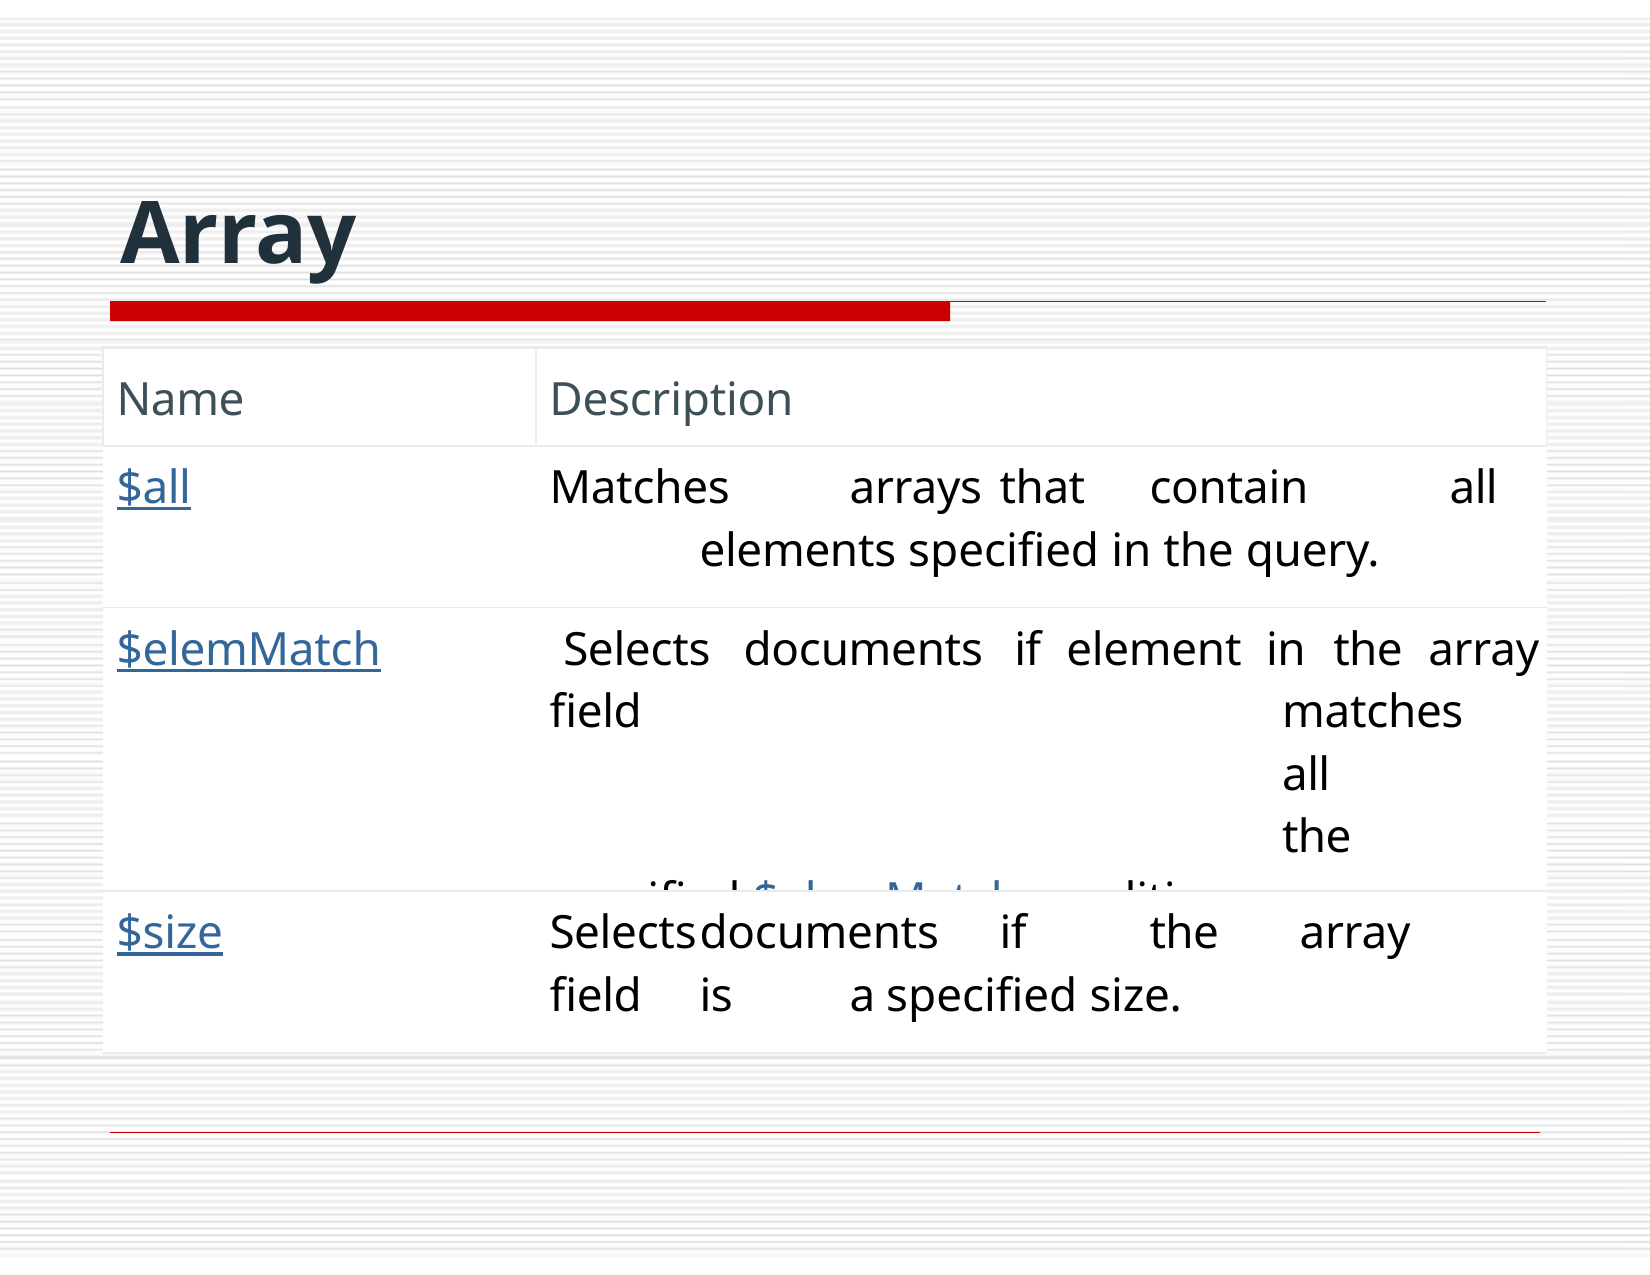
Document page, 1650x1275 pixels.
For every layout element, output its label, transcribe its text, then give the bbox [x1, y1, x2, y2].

picture [0, 18, 1650, 1257]
table_header Name [104, 349, 535, 445]
title Array [84, 58, 1510, 391]
table_cell $all Matches arrays that contain all elements specified in the query. [103, 447, 1547, 607]
table_cell $elemMatch Selects documents if element in the array field matches all the specified $elemMatch conditions. [103, 608, 1547, 890]
table_header Description [537, 349, 1546, 445]
table_cell $size Selects documents if the array field is a specified size. [103, 892, 1547, 1052]
